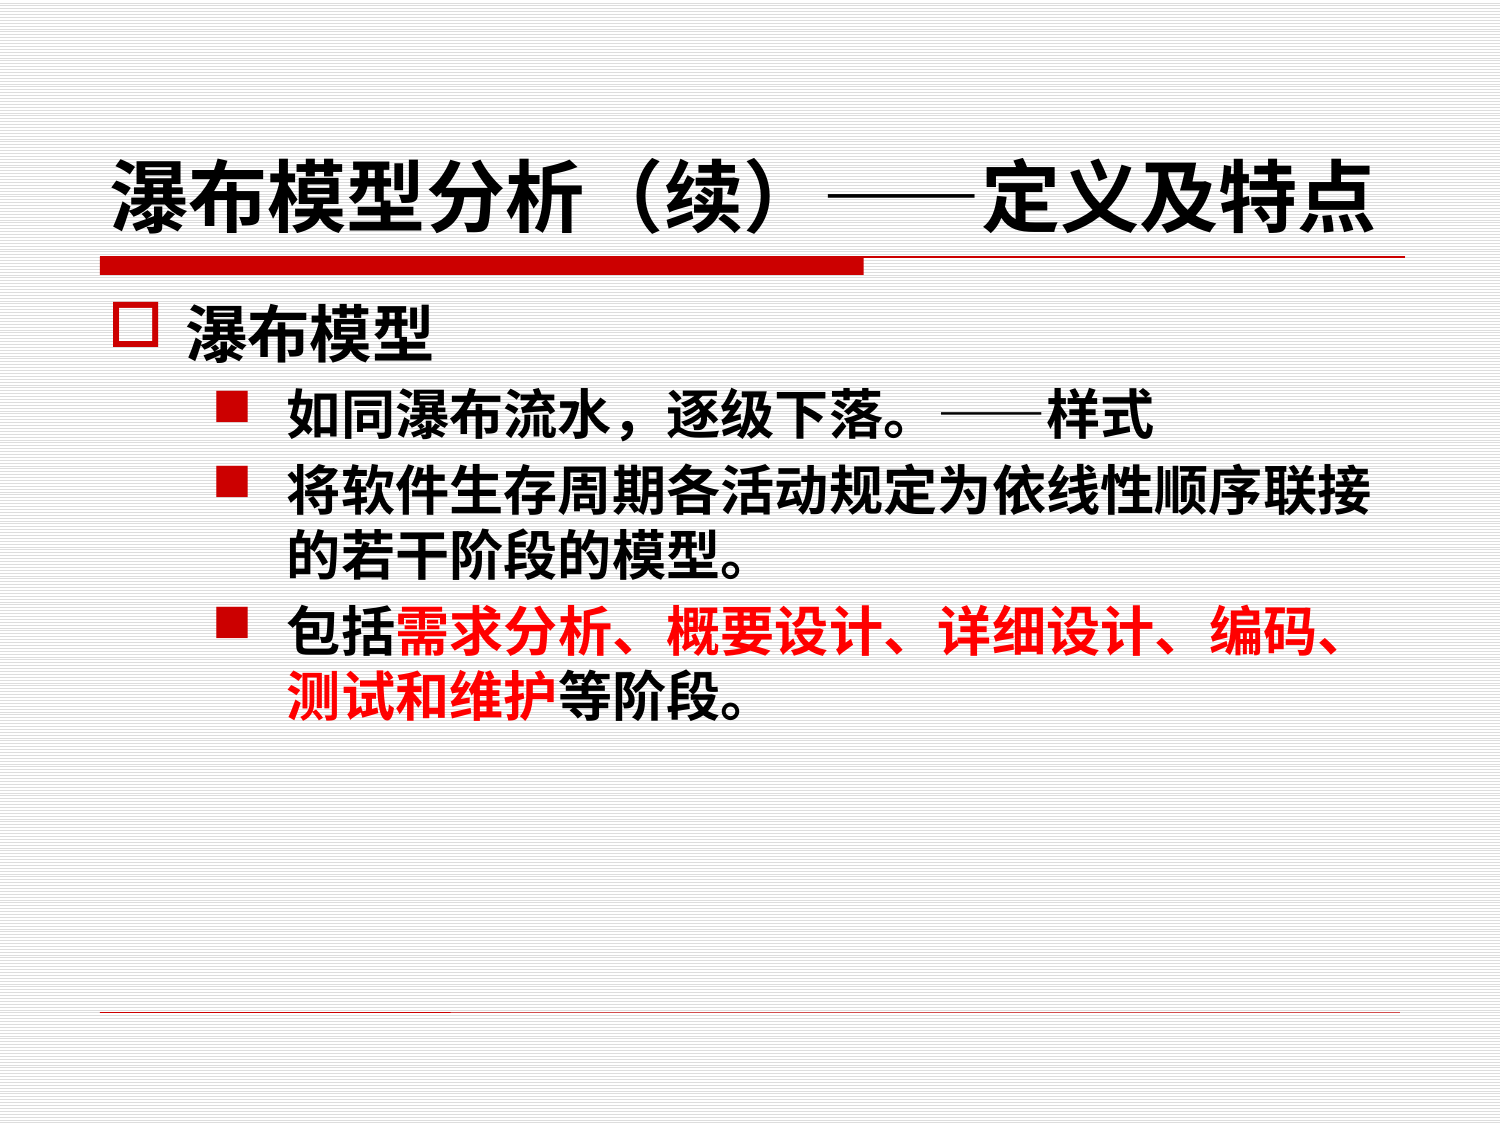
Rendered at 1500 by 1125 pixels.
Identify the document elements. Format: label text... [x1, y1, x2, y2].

title 瀑布模型分析（续）——定义及特点 [94, 50, 1407, 250]
list 瀑布模型 如同瀑布流水，逐级下落。——样式 将软件生存周期各活动规定为依线性顺序联接的若干阶段的模型。 包括需求分析、概要设计、详细设计、编码、测试和维护等阶段。 [92, 287, 1406, 988]
